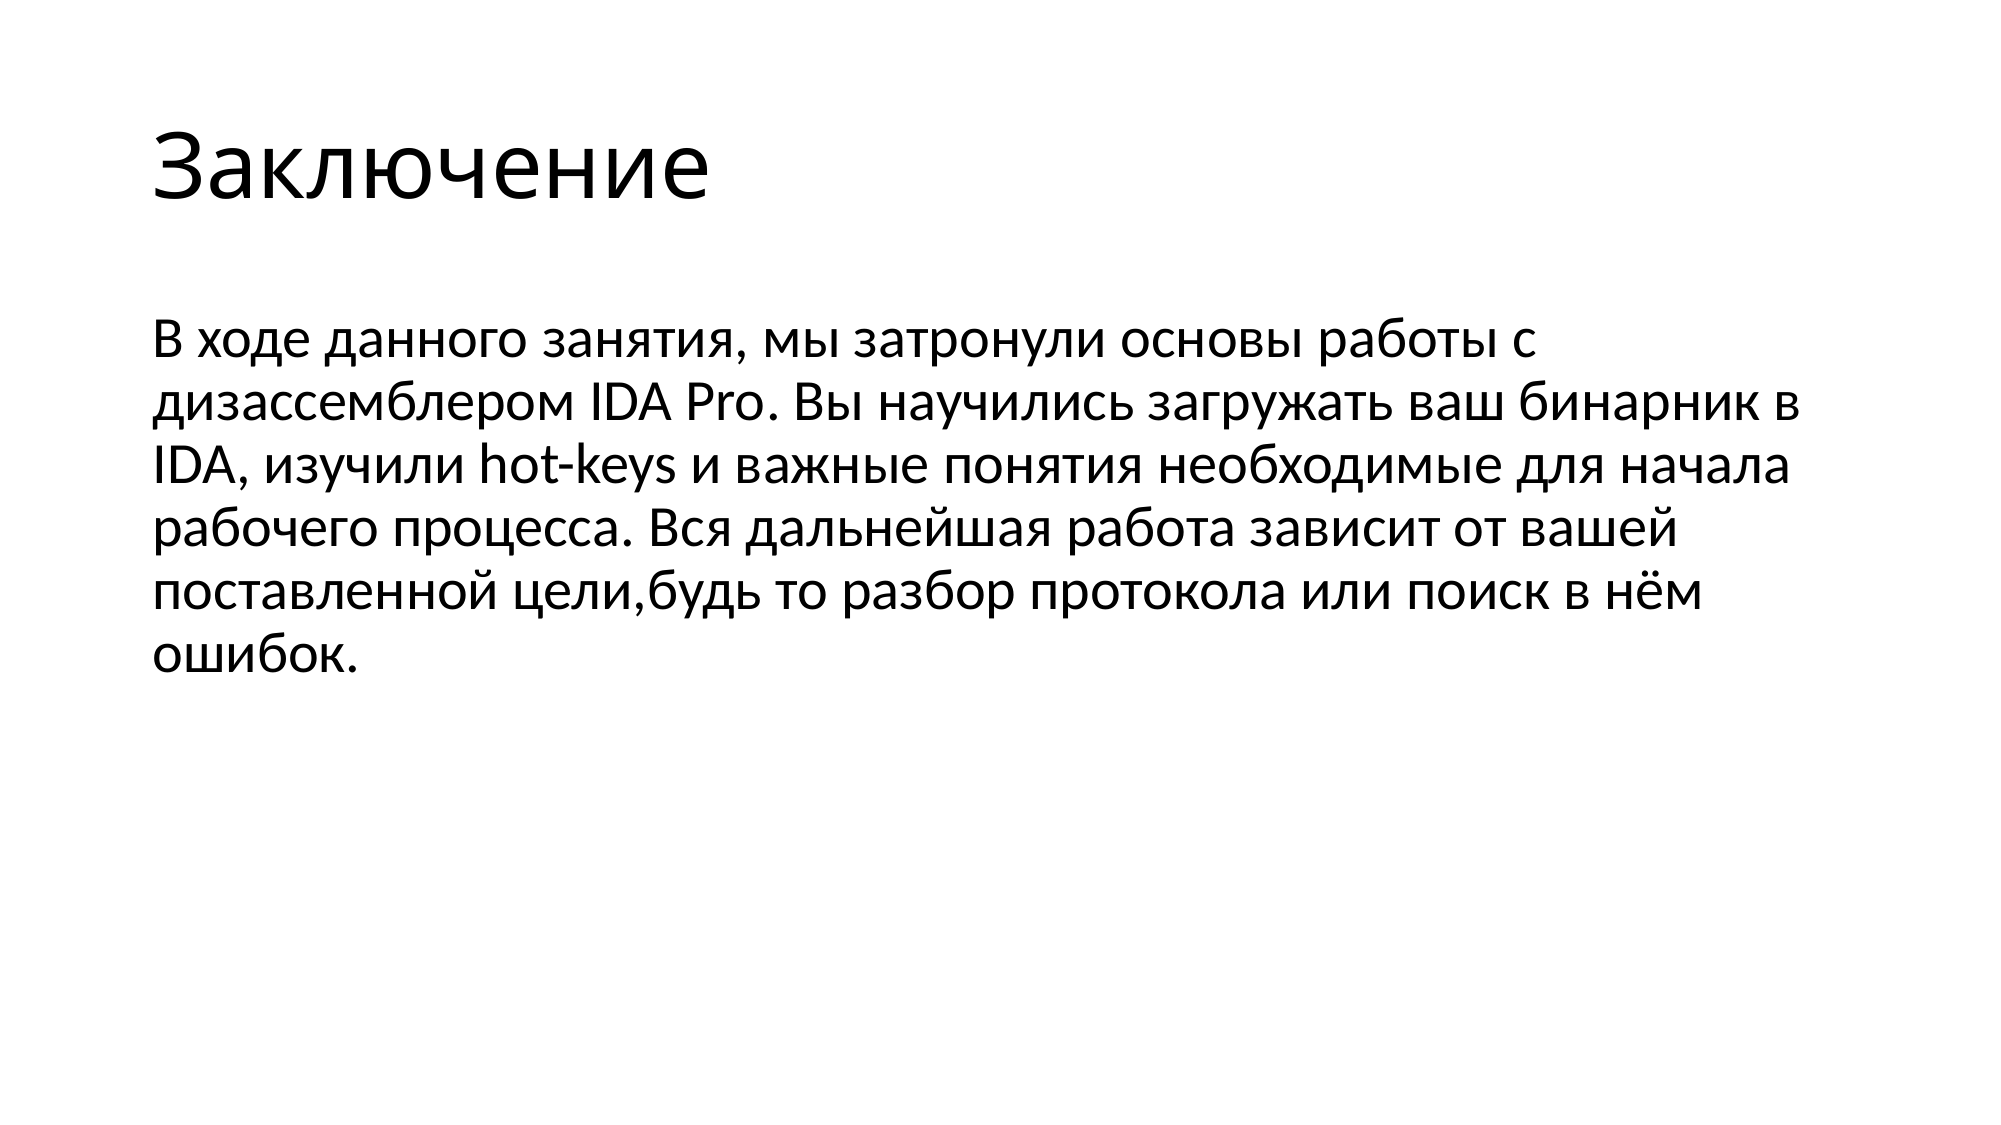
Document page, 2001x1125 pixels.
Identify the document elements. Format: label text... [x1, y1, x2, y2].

list В ходе данного занятия, мы затронули основы работы с дизассемблером IDA Pro. Вы научились загружать ваш бинарник в IDA, изучили hot-keys и важные понятия необходимые для начала рабочего процесса. Вся дальнейшая работа зависит от вашей поставленной цели,будь то разбор протокола или поиск в нём ошибок. [137, 299, 1863, 1014]
title Заключение [137, 59, 1863, 278]
